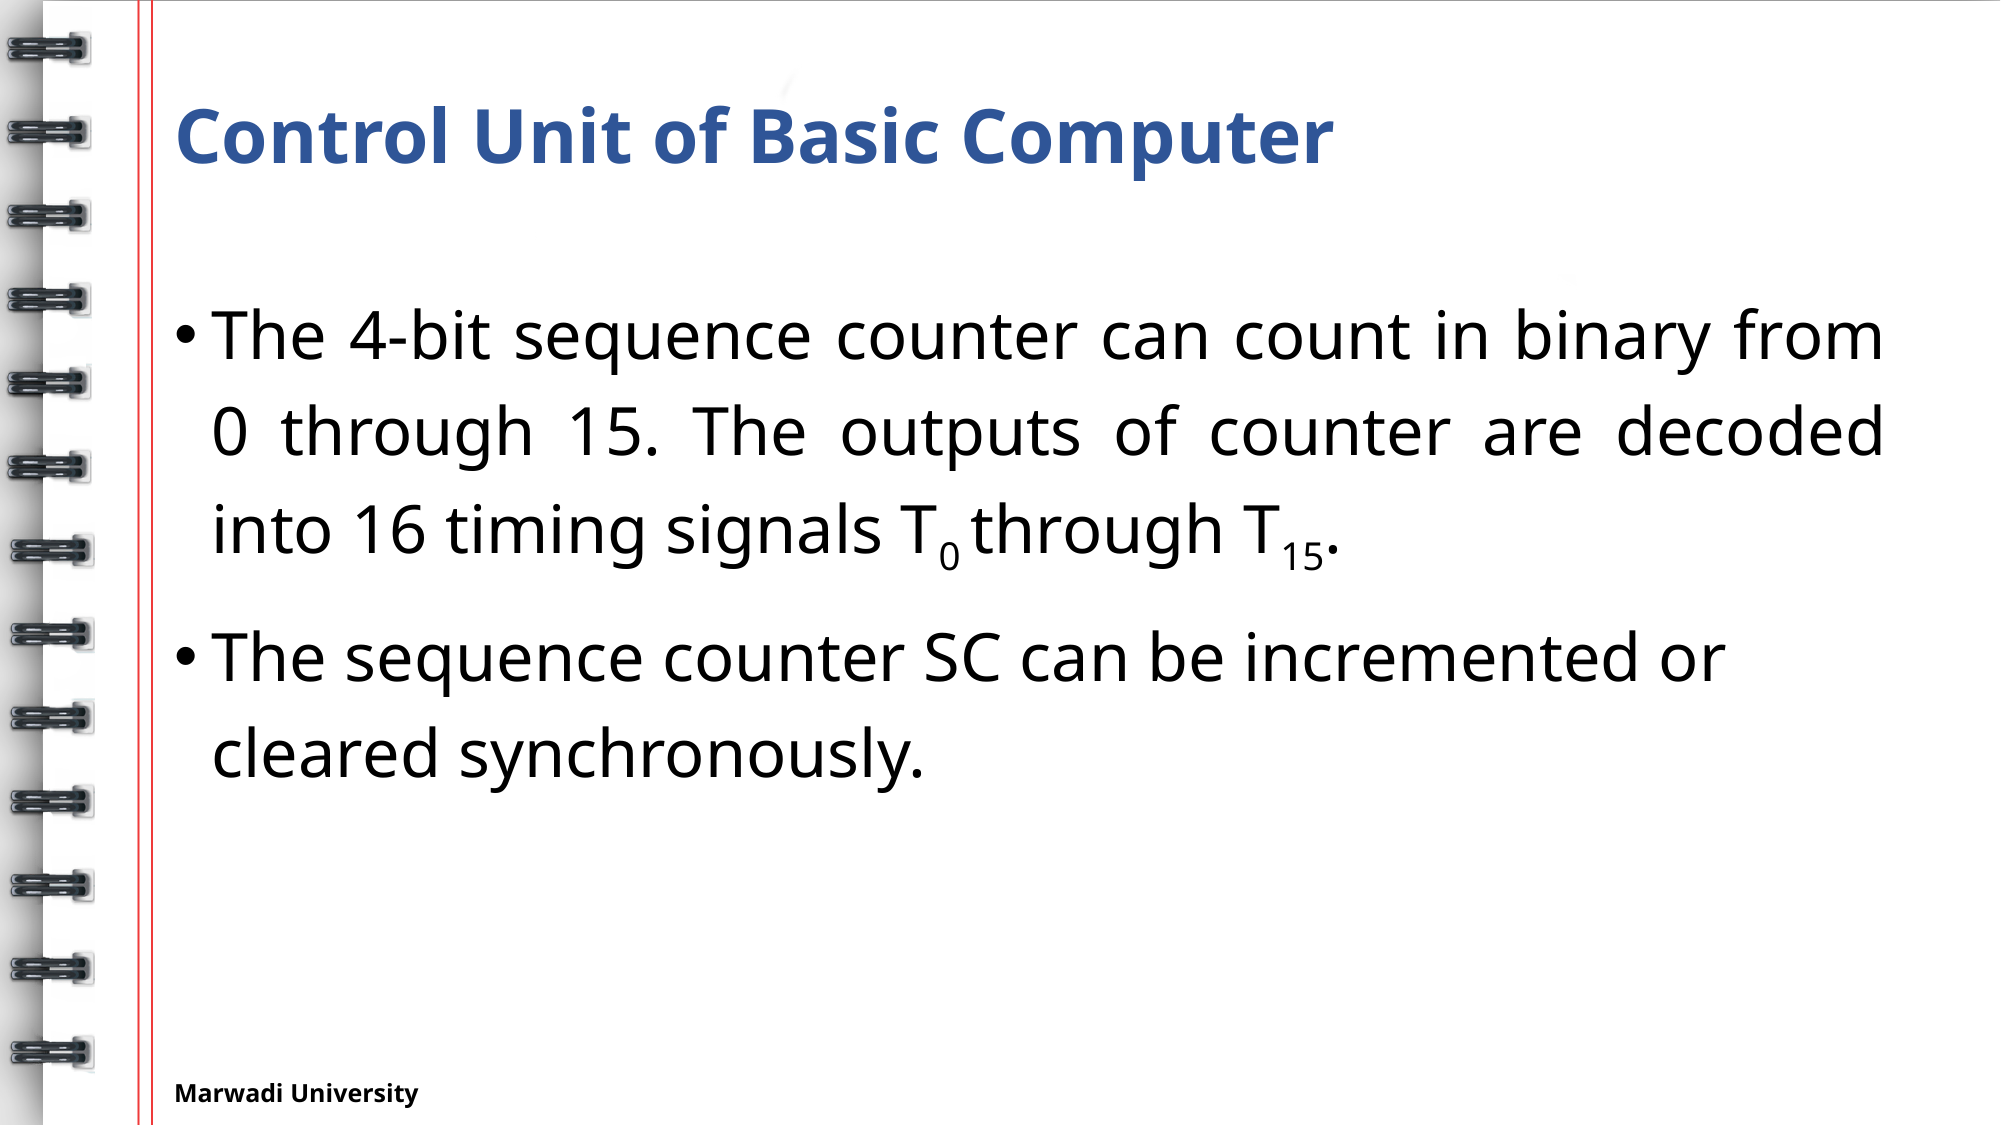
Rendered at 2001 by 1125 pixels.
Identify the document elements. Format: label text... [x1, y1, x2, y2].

title Control Unit of Basic Computer [159, 30, 1903, 249]
list The 4‐bit sequence counter can count in binary from 0 through 15. The outputs of counter are decoded into 16 timing signals T0 through T15. The sequence counter SC can be incremented or cleared synchronously. [159, 269, 1903, 1043]
picture [0, 0, 2001, 1125]
footer Marwadi University [159, 1064, 1360, 1124]
